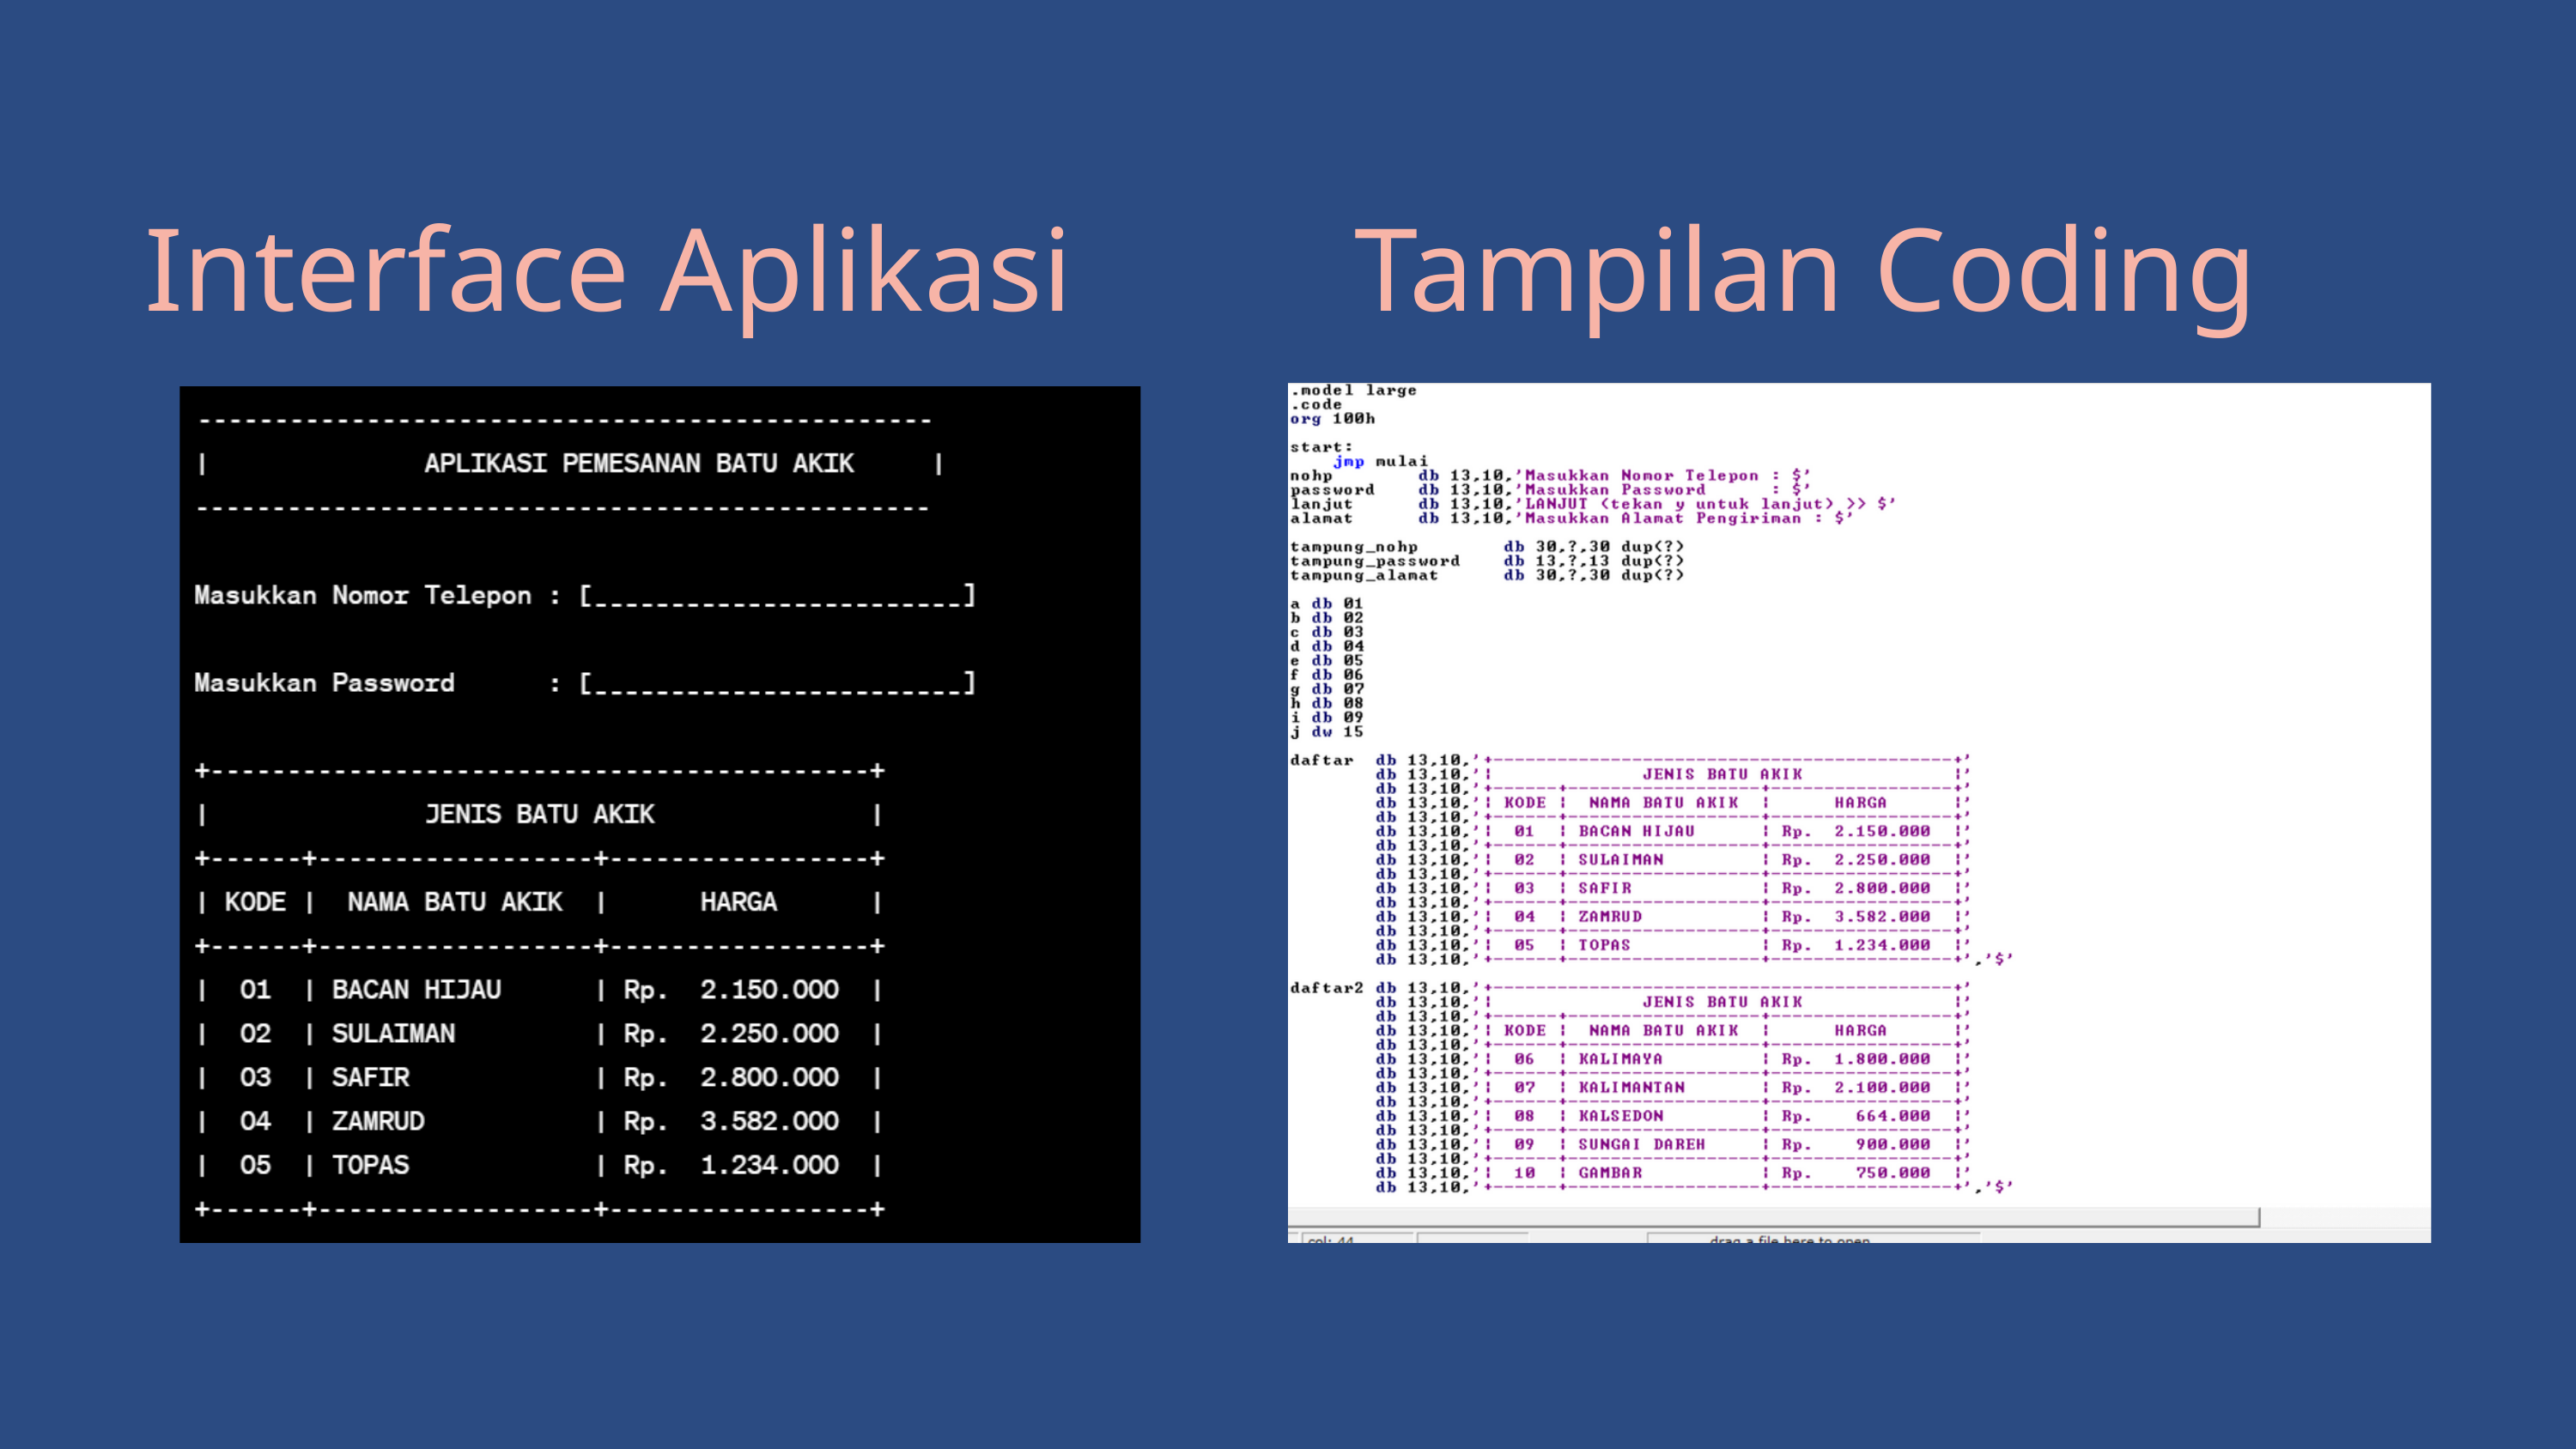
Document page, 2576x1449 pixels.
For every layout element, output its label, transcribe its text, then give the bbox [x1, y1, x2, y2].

text_box [179, 386, 1141, 1243]
text_box Tampilan Coding [1354, 214, 2365, 335]
text_box [144, 358, 1127, 428]
text_box [144, 498, 949, 570]
text_box Interface Aplikasi [144, 214, 1155, 335]
text_box [1288, 383, 2432, 1243]
